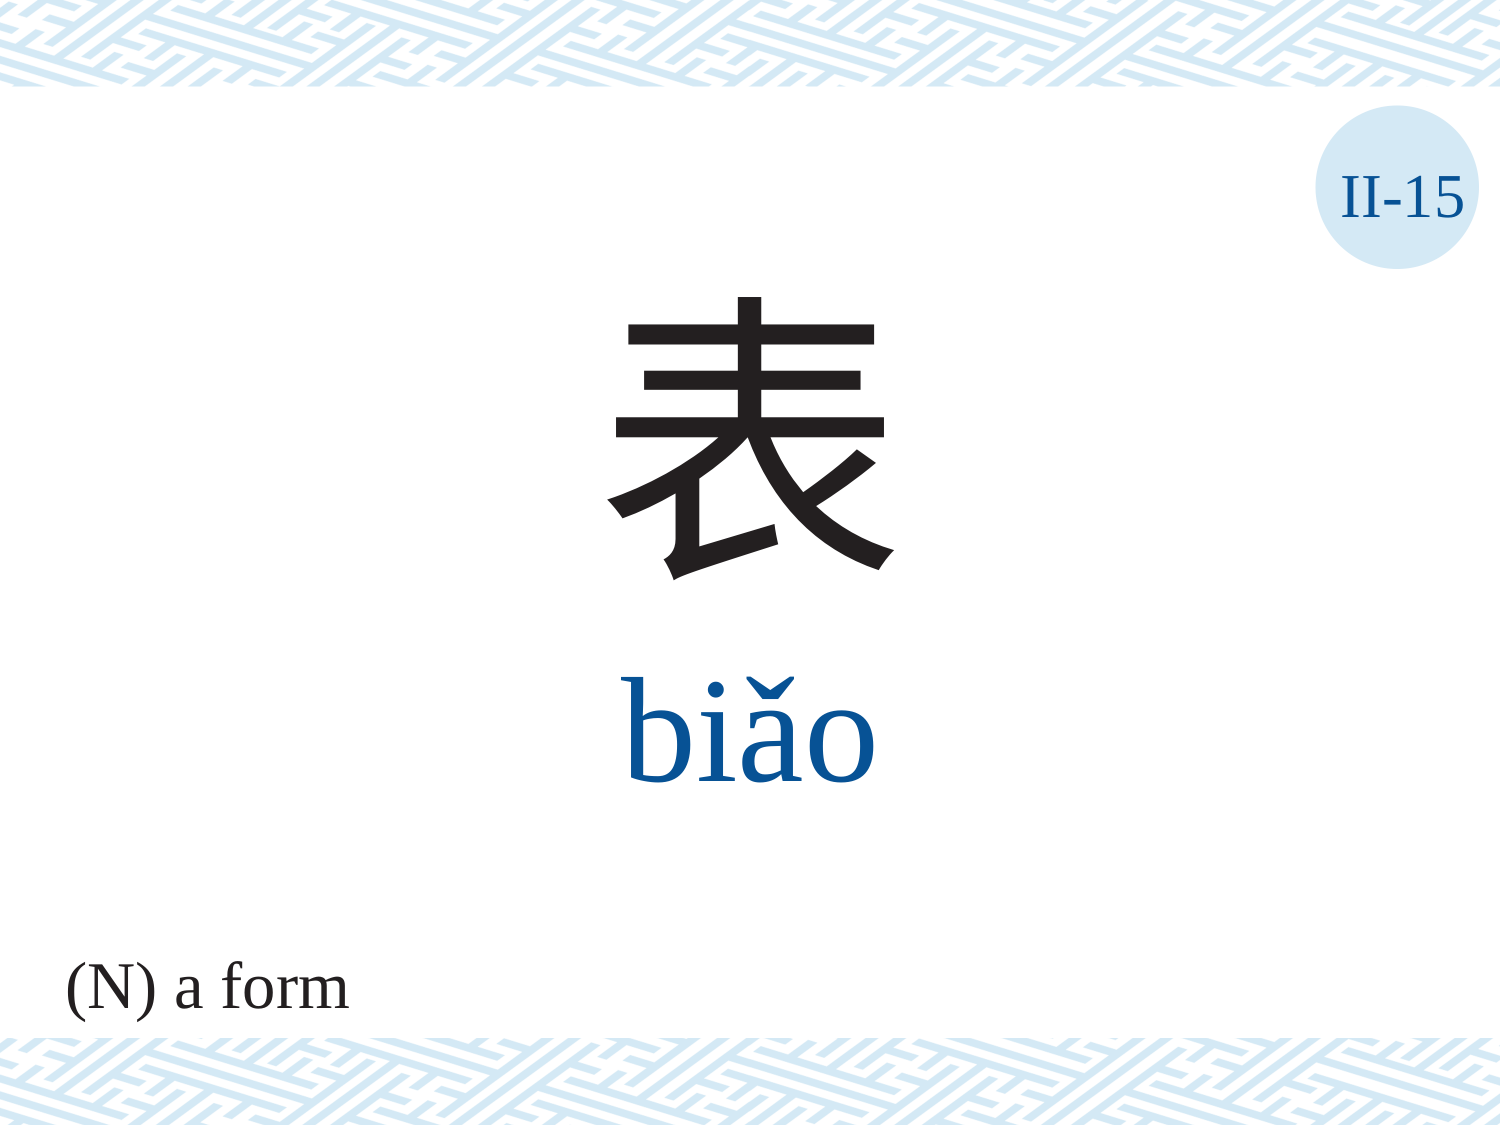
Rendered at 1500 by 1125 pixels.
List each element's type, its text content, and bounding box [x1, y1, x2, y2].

text_box (N) a form [62, 942, 353, 1023]
picture [0, 0, 1500, 1125]
text_box II-15 表 biǎo [593, 154, 1467, 812]
